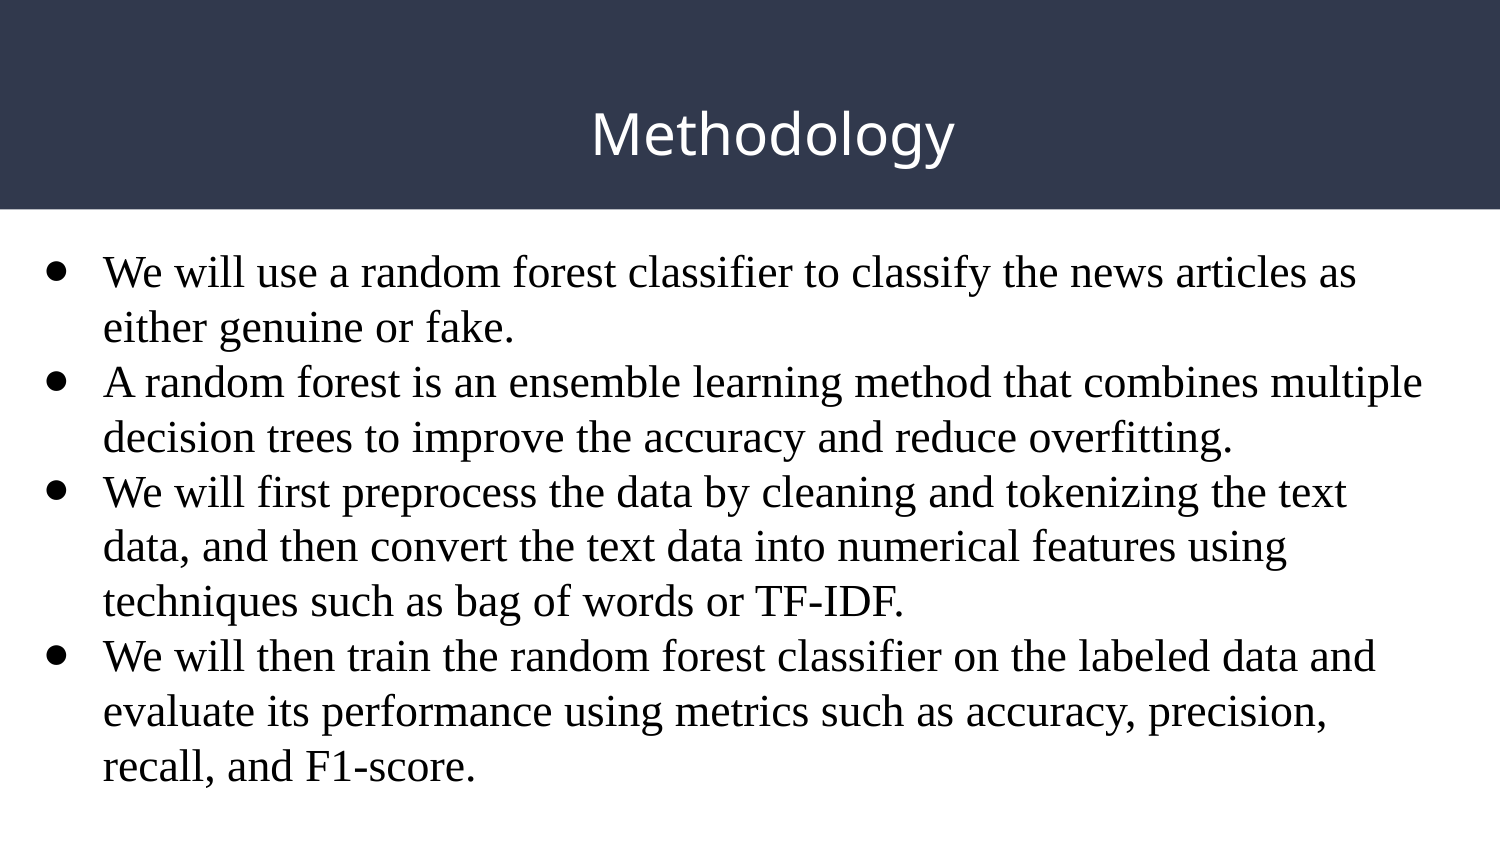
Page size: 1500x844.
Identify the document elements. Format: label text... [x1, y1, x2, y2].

text_box We will use a random forest classifier to classify the news articles as either genuine or fake. A random forest is an ensemble learning method that combines multiple decision trees to improve the accuracy and reduce overfitting. We will first preprocess the data by cleaning and tokenizing the text data, and then convert the text data into numerical features using techniques such as bag of words or TF-IDF. We will then train the random forest classifier on the labeled data and evaluate its performance using metrics such as accuracy, precision, recall, and F1-score. [12, 226, 1440, 806]
title Methodology [51, 82, 1449, 185]
